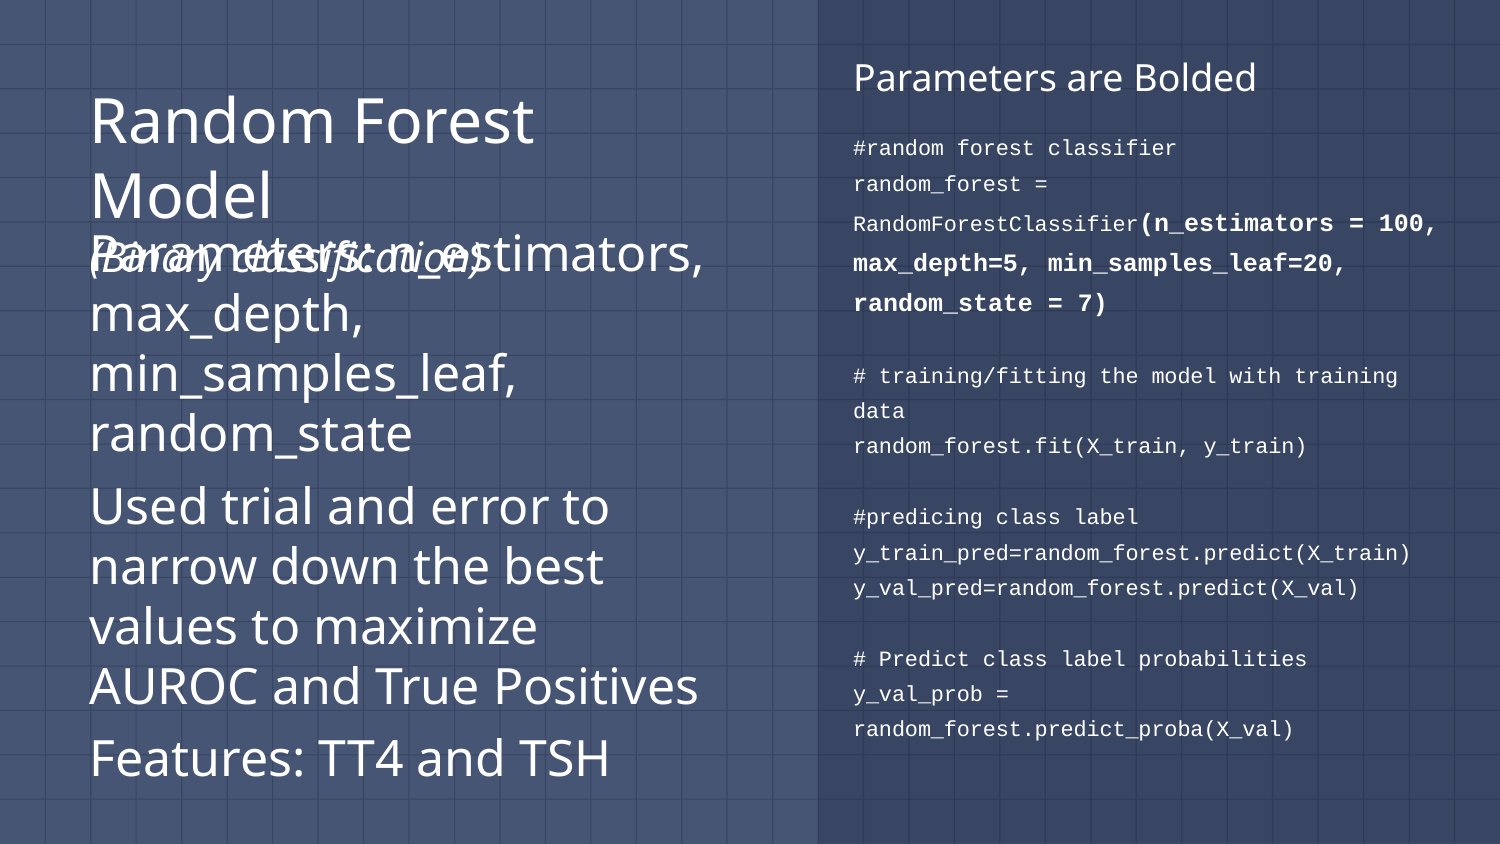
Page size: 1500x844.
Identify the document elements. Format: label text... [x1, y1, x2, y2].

title Random Forest Model (Binary classification) [74, 66, 728, 206]
list Parameters: n_estimators, max_depth, min_samples_leaf, random_state Used trial and error to narrow down the best values to maximize AUROC and True Positives Features: TT4 and TSH [74, 206, 728, 716]
text_box Parameters are Bolded #random forest classifier random_forest = RandomForestClassifier(n_estimators = 100, max_depth=5, min_samples_leaf=20, random_state = 7) # training/fitting the model with training data random_forest.fit(X_train, y_train) #predicing class label y_train_pred=random_forest.predict(X_train) y_val_pred=random_forest.predict(X_val) # Predict class label probabilities y_val_prob = random_forest.predict_proba(X_val) [838, 38, 1474, 805]
